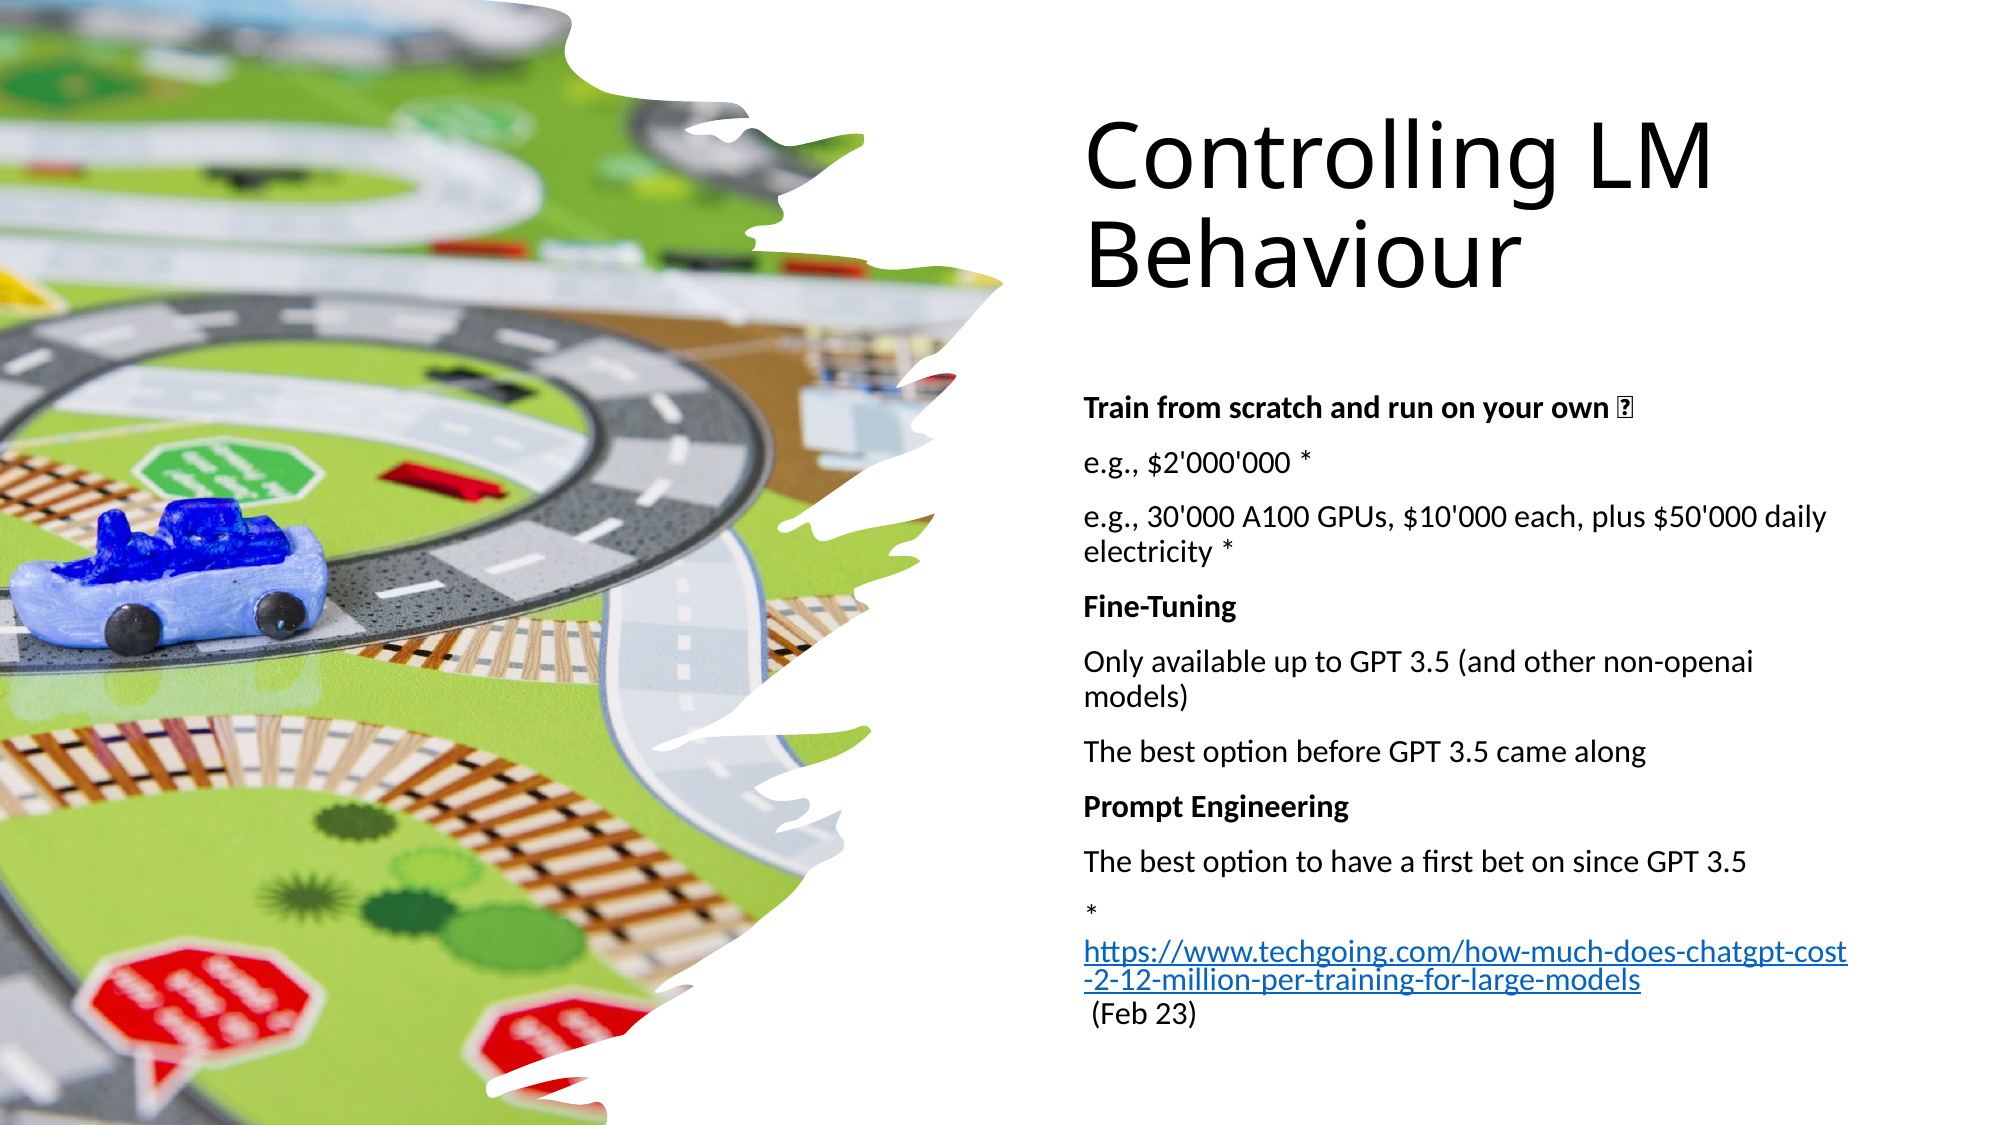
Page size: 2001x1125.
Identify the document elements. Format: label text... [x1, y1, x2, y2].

picture [0, 0, 1004, 1125]
text_box [1004, 0, 2000, 1125]
list Train from scratch and run on your own 🤣 e.g., $2'000'000 * e.g., 30'000 A100 GPUs, $10'000 each, plus $50'000 daily electricity * Fine-Tuning Only available up to GPT 3.5 (and other non-openai models) The best option before GPT 3.5 came along Prompt Engineering The best option to have a first bet on since GPT 3.5 * https://www.techgoing.com/how-much-does-chatgpt-cost-2-12-million-per-training-for-large-models (Feb 23) [1068, 382, 1863, 1014]
title Controlling LM Behaviour [1068, 59, 1863, 357]
